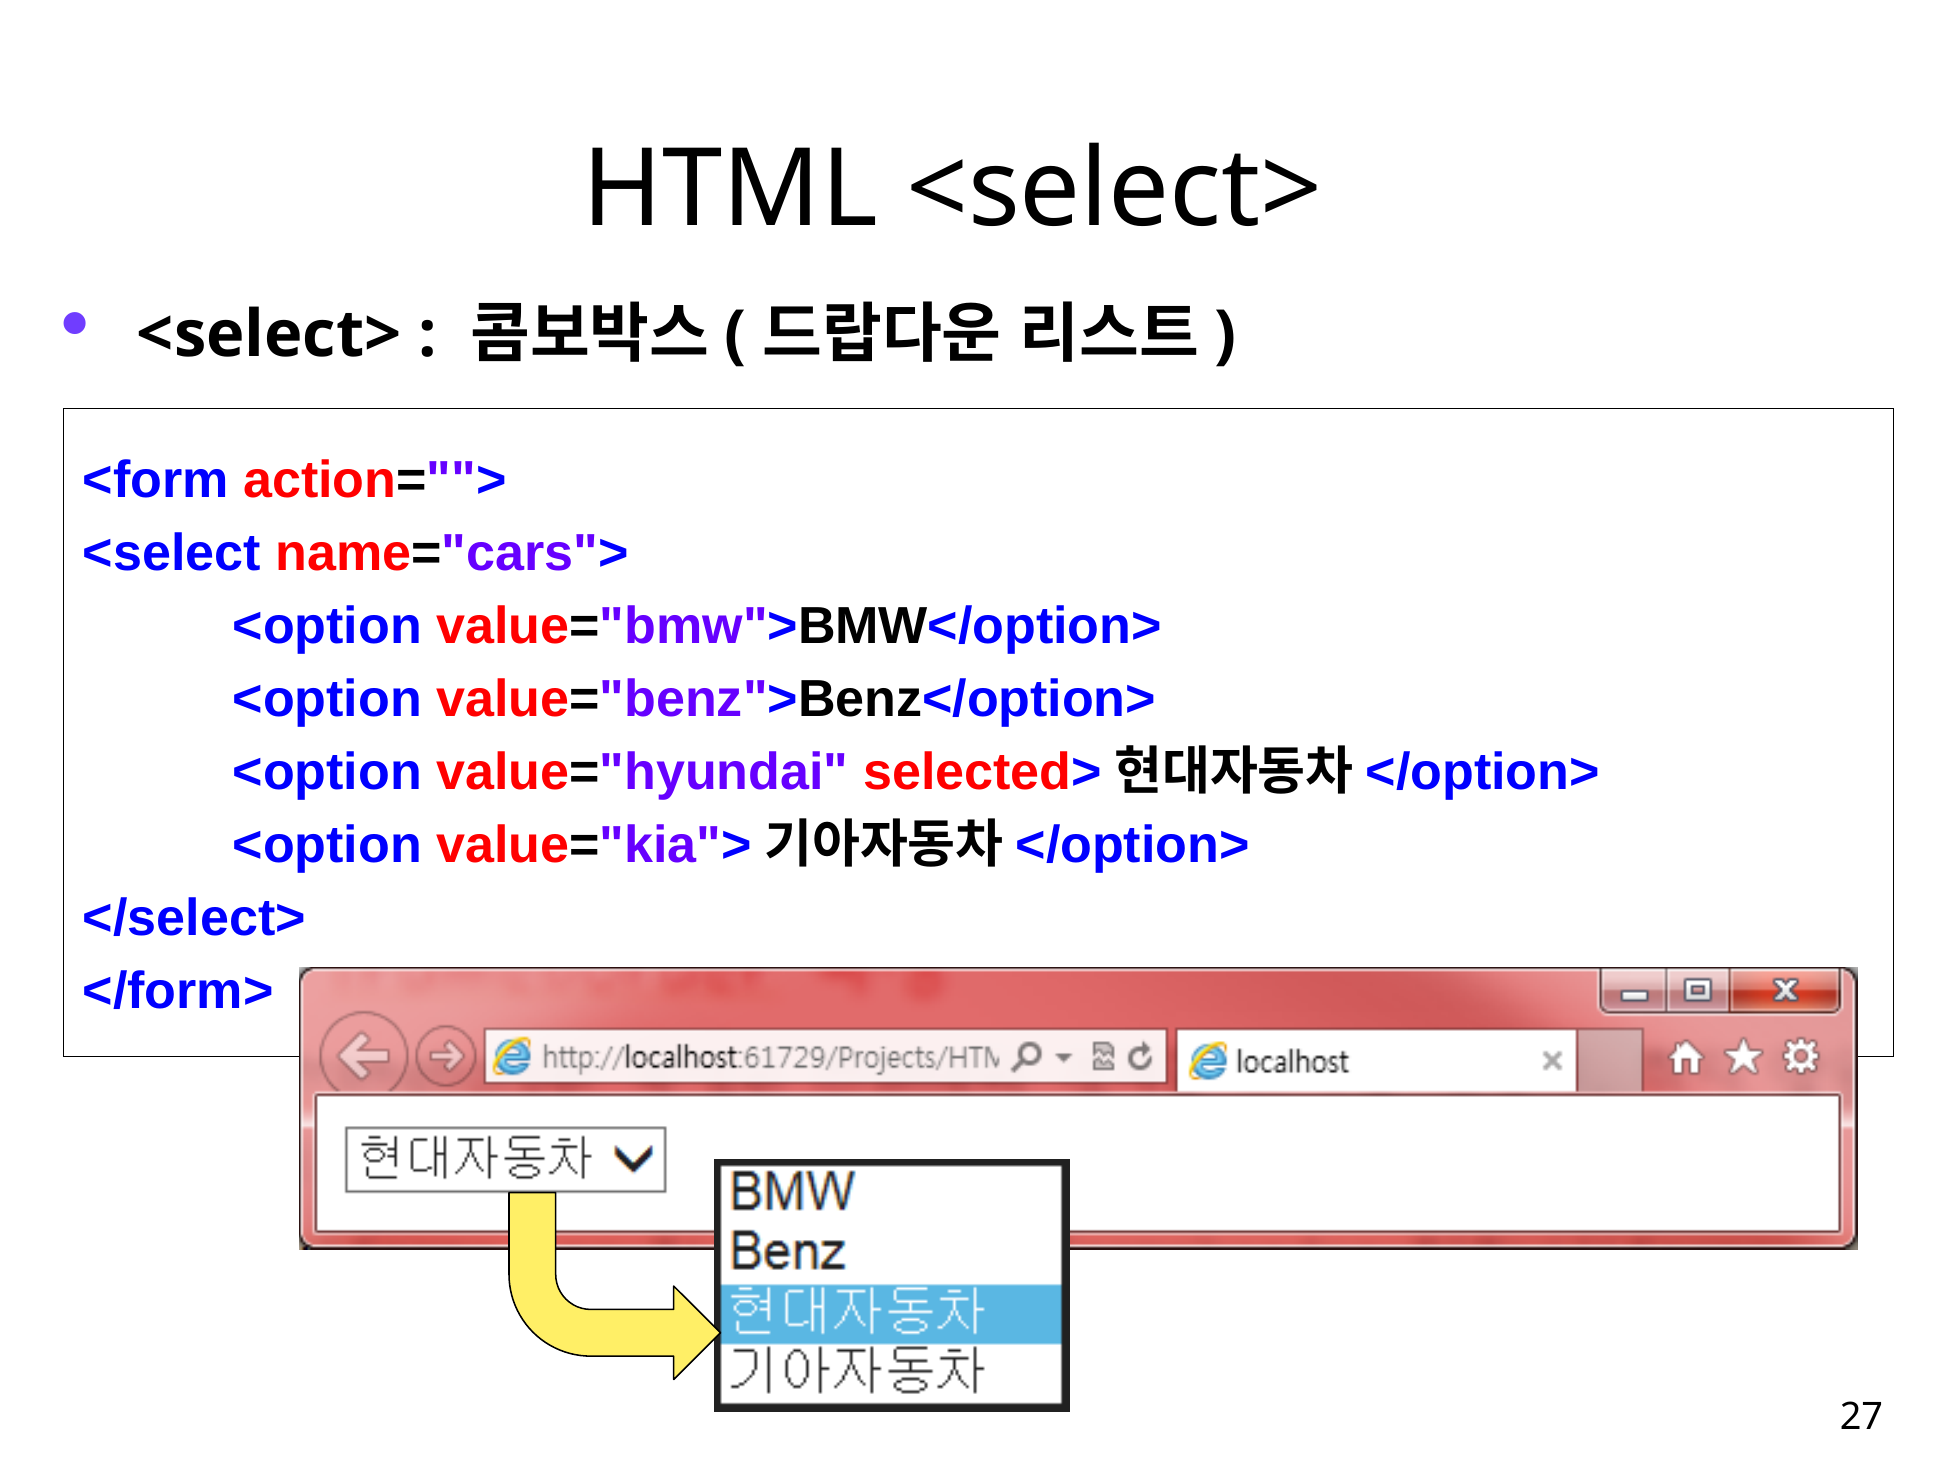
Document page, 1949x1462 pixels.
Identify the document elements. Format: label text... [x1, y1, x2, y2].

slide_number 27 [1496, 1372, 1899, 1462]
text_box <form action=""> <select name="cars"> <option value="bmw">BMW</option> <option value="benz">Benz</option> <option value="hyundai" selected>현대자동차</option> <option value="kia">기아자동차</option> </select> </form> [63, 408, 1894, 1057]
picture [298, 967, 1858, 1412]
text_box [508, 1261, 709, 1380]
title HTML <select> [156, 92, 1749, 255]
list <select> : 콤보박스(드랍다운 리스트) [48, 284, 1897, 1343]
